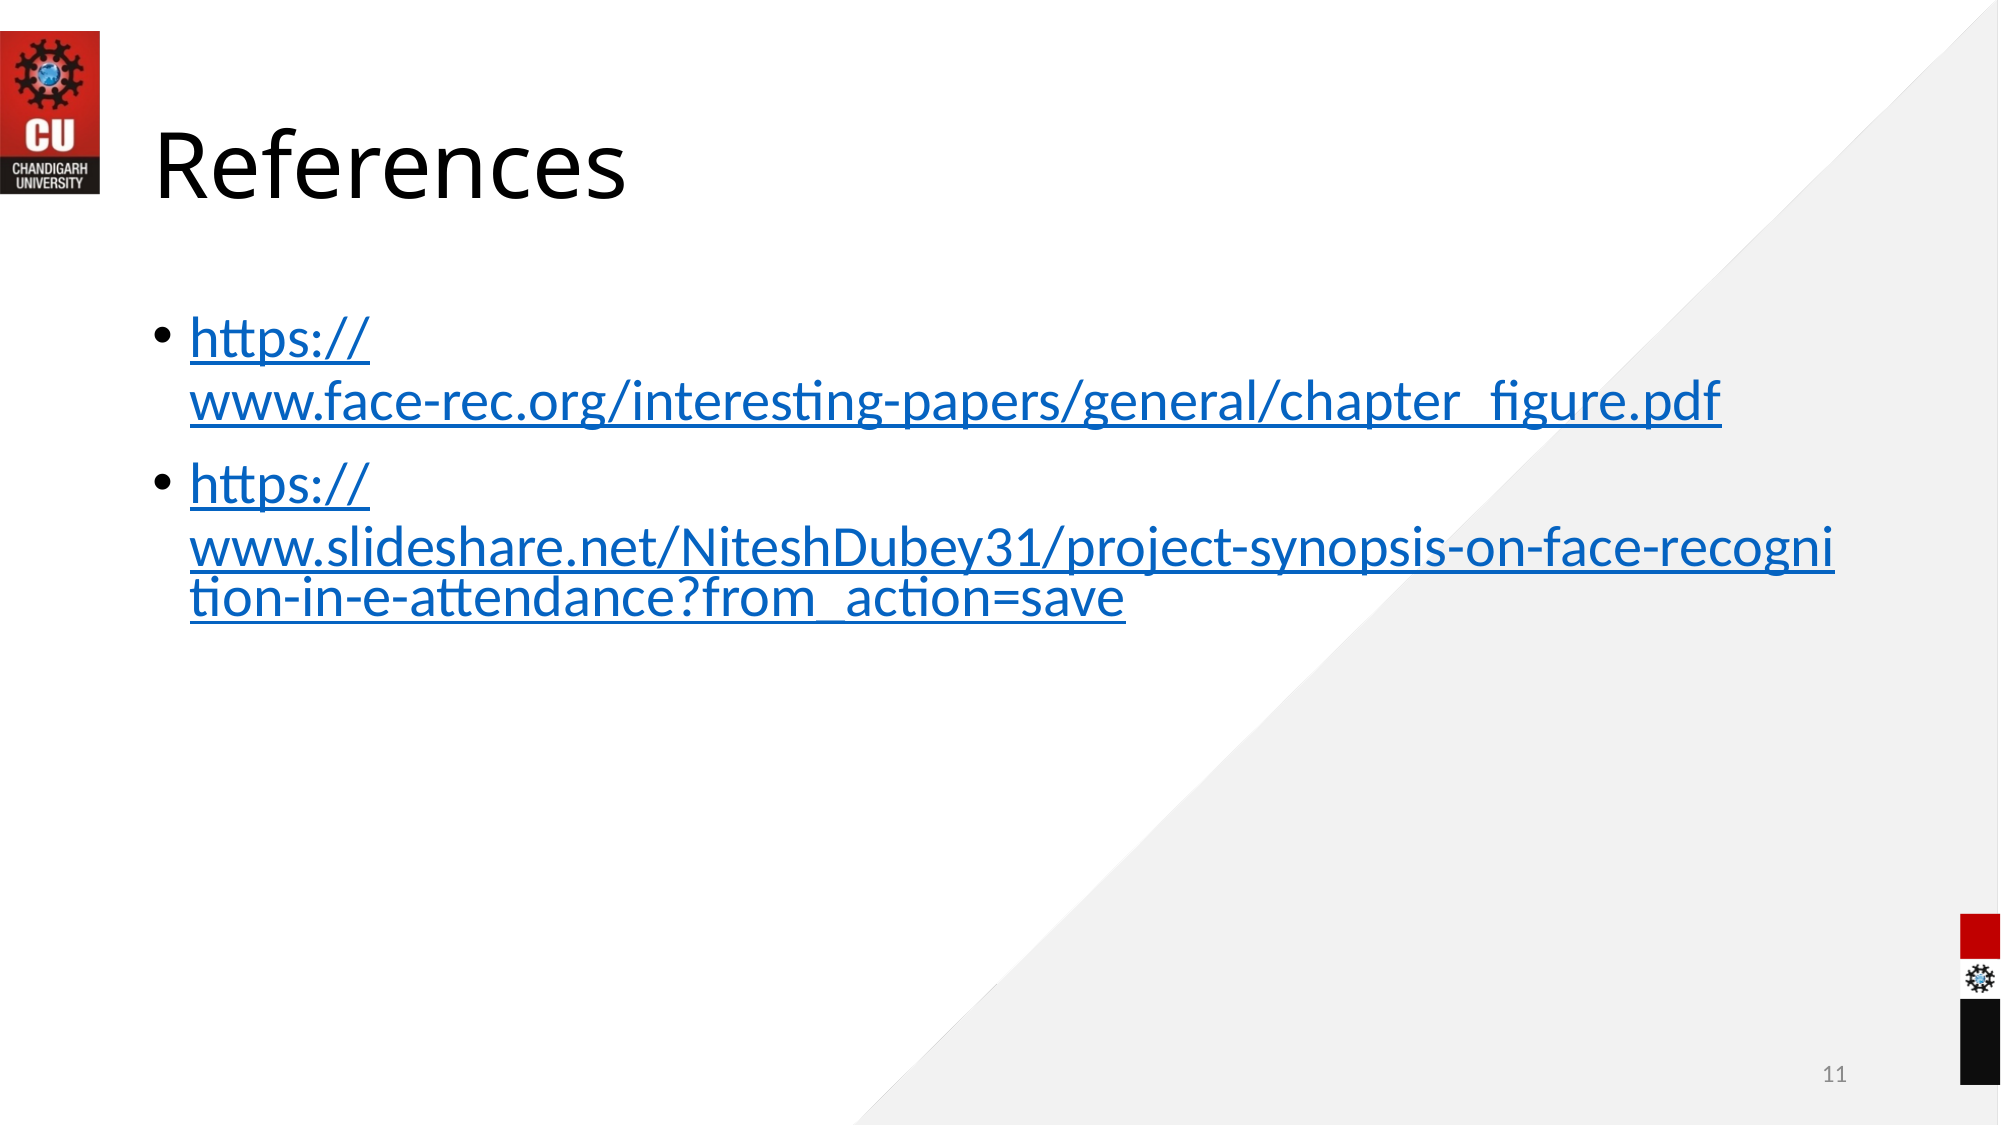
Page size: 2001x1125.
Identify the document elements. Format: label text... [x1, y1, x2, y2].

title References [137, 59, 1863, 278]
picture [0, 0, 2001, 1125]
slide_number 11 [1412, 1042, 1863, 1103]
list https://www.face-rec.org/interesting-papers/general/chapter_figure.pdf https://www.slideshare.net/NiteshDubey31/project-synopsis-on-face-recognition-in-e-attendance?from_action=save [137, 299, 1863, 1014]
